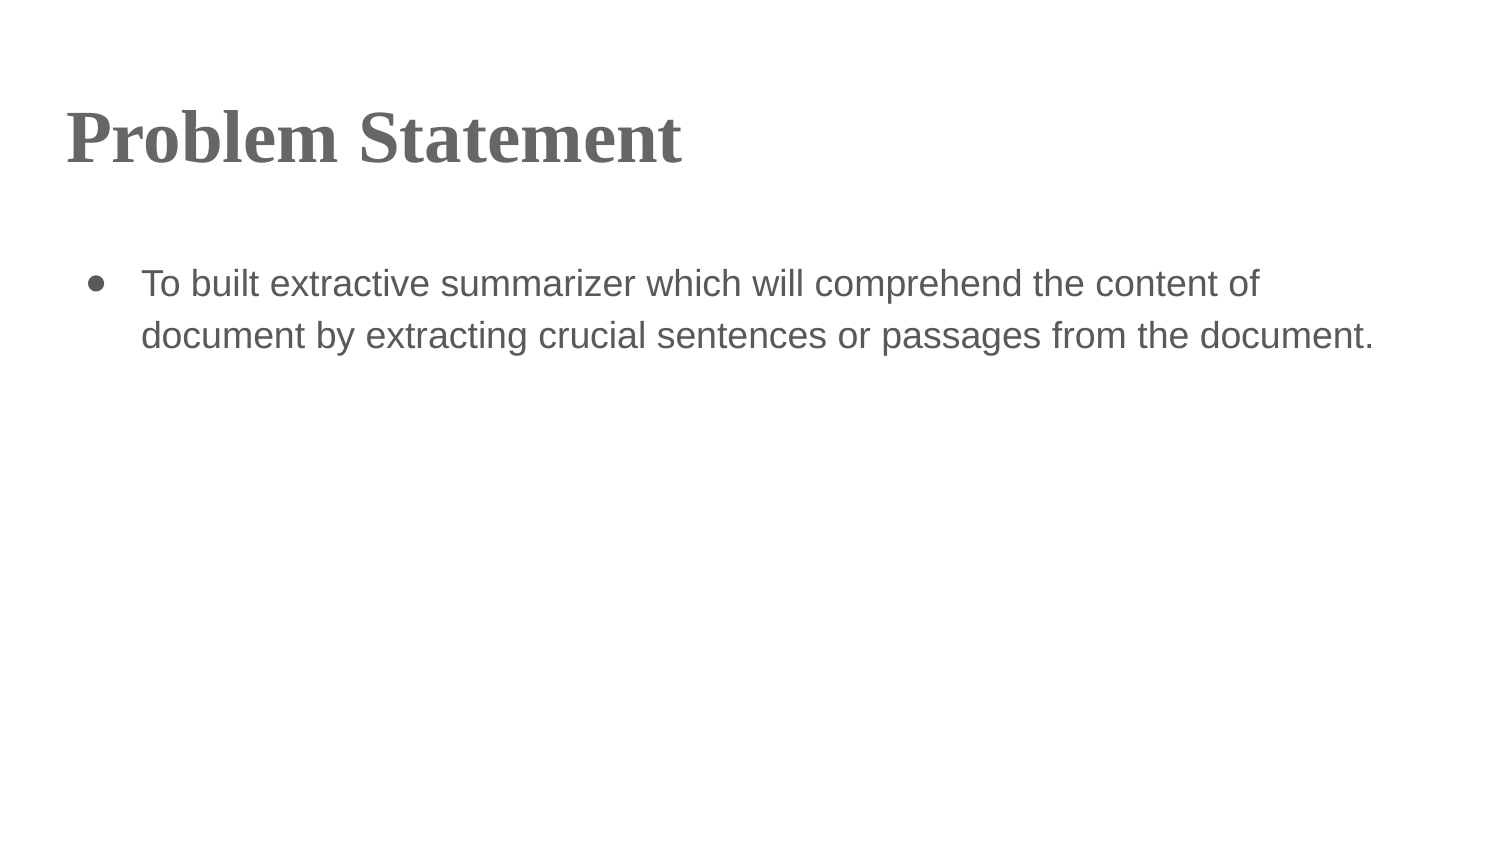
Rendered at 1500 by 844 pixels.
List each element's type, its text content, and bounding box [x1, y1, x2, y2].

list To built extractive summarizer which will comprehend the content of document by extracting crucial sentences or passages from the document. [51, 237, 1449, 798]
title Problem Statement [51, 72, 1449, 167]
